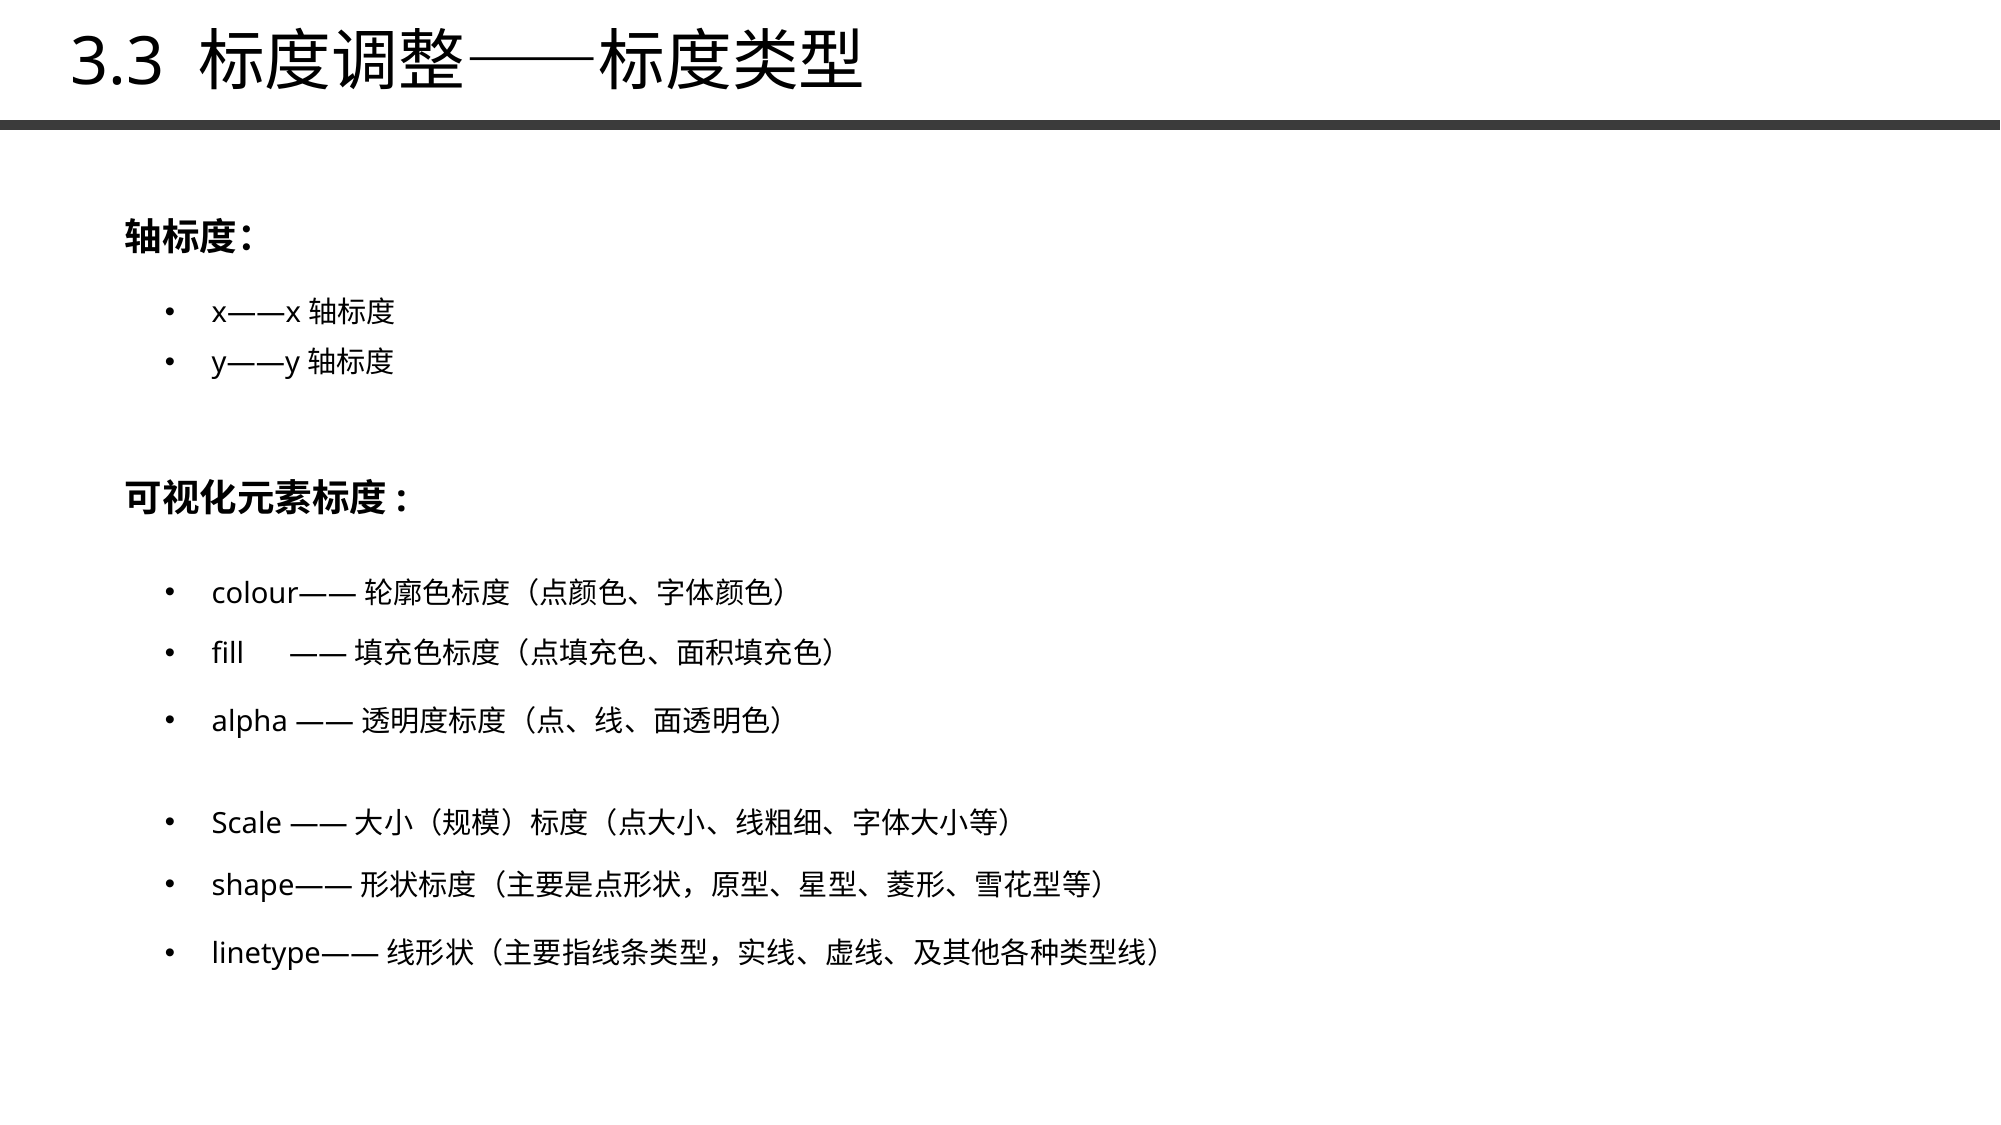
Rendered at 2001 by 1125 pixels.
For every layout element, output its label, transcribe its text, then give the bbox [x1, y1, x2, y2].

text_box shape——形状标度（主要是点形状，原型、星型、菱形、雪花型等） [150, 858, 1450, 909]
text_box fill ——填充色标度（点填充色、面积填充色） [149, 627, 1038, 677]
text_box colour——轮廓色标度（点颜色、字体颜色） [149, 566, 1038, 617]
text_box 3.3 标度调整——标度类型 [55, 10, 1977, 105]
text_box alpha ——透明度标度（点、线、面透明色） [149, 694, 1038, 745]
text_box 可视化元素标度: [109, 466, 466, 527]
text_box 轴标度： [109, 205, 314, 266]
text_box linetype——线形状（主要指线条类型，实线、虚线、及其他各种类型线） [150, 927, 1450, 977]
text_box x——x轴标度 [150, 286, 506, 336]
text_box Scale ——大小（规模）标度（点大小、线粗细、字体大小等） [150, 796, 1307, 847]
text_box y——y轴标度 [150, 336, 506, 386]
